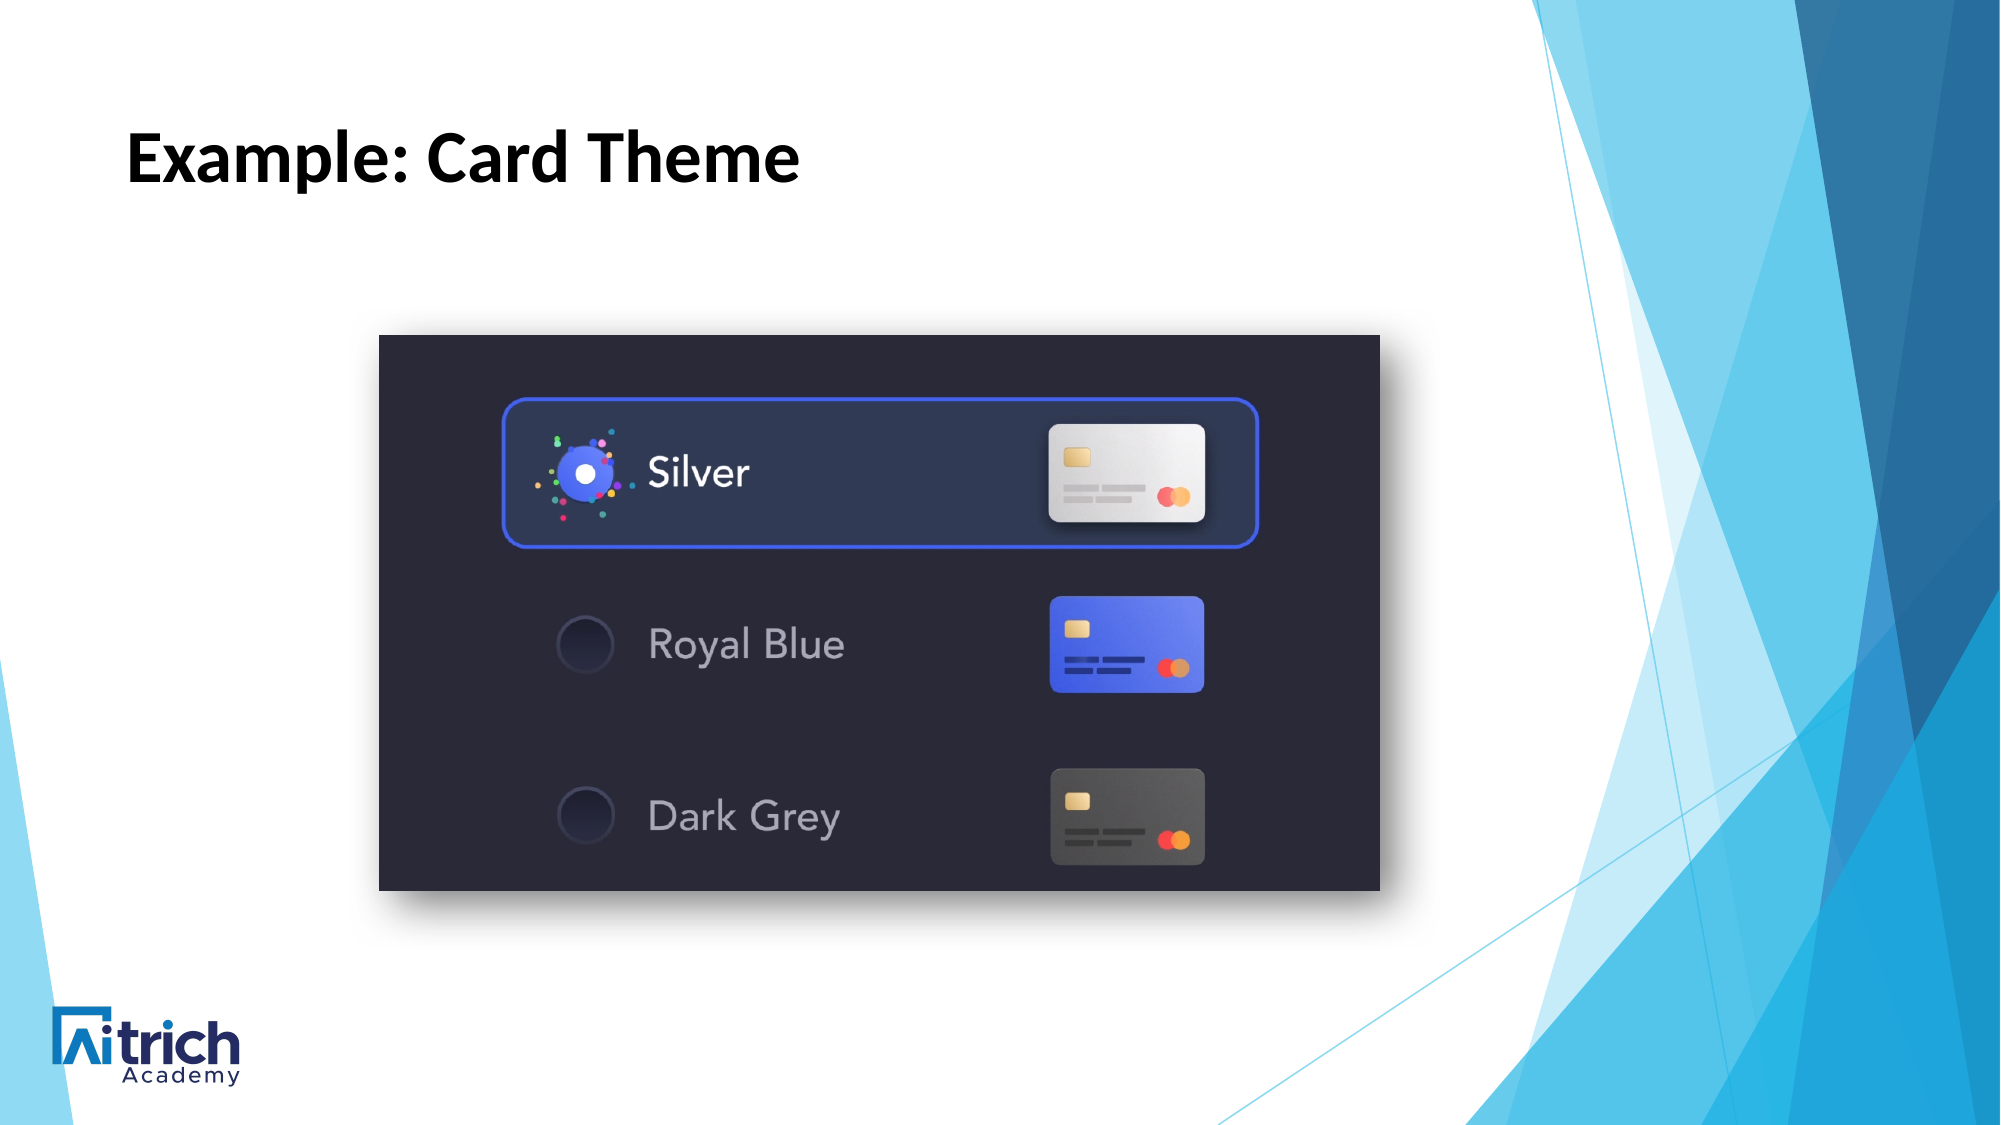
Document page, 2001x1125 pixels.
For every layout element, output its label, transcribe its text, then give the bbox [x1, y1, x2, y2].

picture [15, 950, 277, 1125]
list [379, 335, 1380, 891]
title Example: Card Theme [111, 99, 1522, 317]
